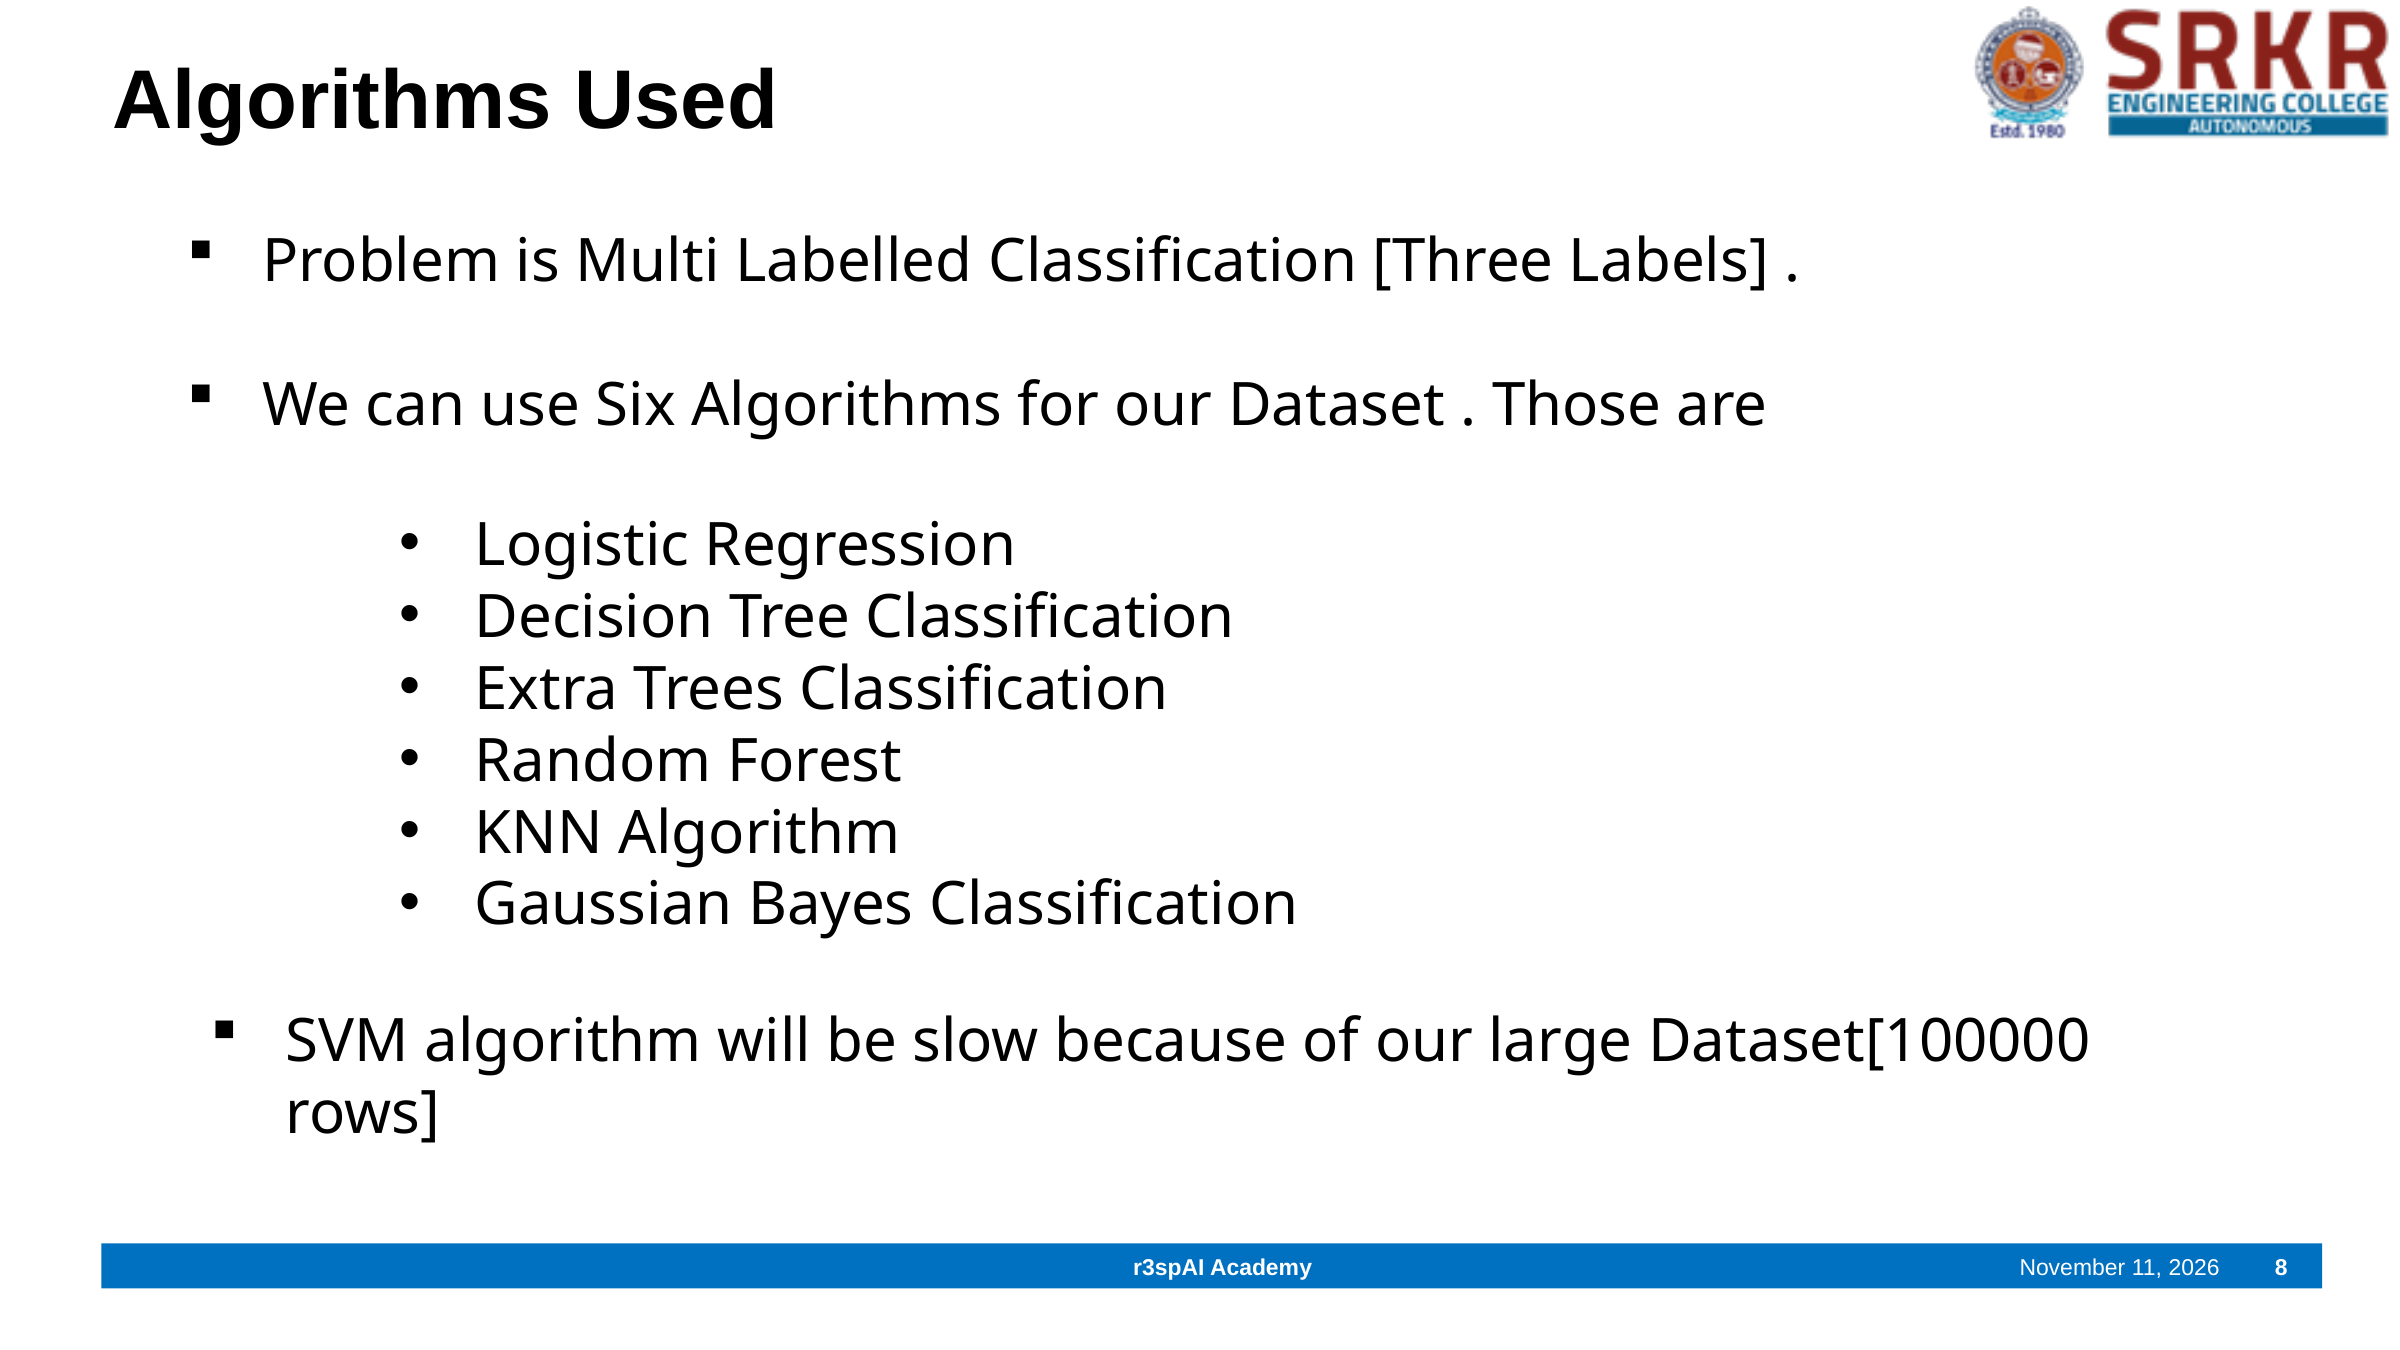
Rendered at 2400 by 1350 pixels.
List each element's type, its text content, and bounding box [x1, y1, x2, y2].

text_box Logistic Regression Decision Tree Classification Extra Trees Classification Random Forest KNN Algorithm Gaussian Bayes Classification [384, 497, 1980, 945]
text_box SVM algorithm will be slow because of our large Dataset[100000 rows] [195, 993, 2204, 1153]
text_box Problem is Multi Labelled Classification [Three Labels] . We can use Six Algorithms for our Dataset . Those are [172, 214, 2288, 517]
picture [1920, 5, 2400, 141]
text_box Algorithms Used [112, 60, 2288, 294]
